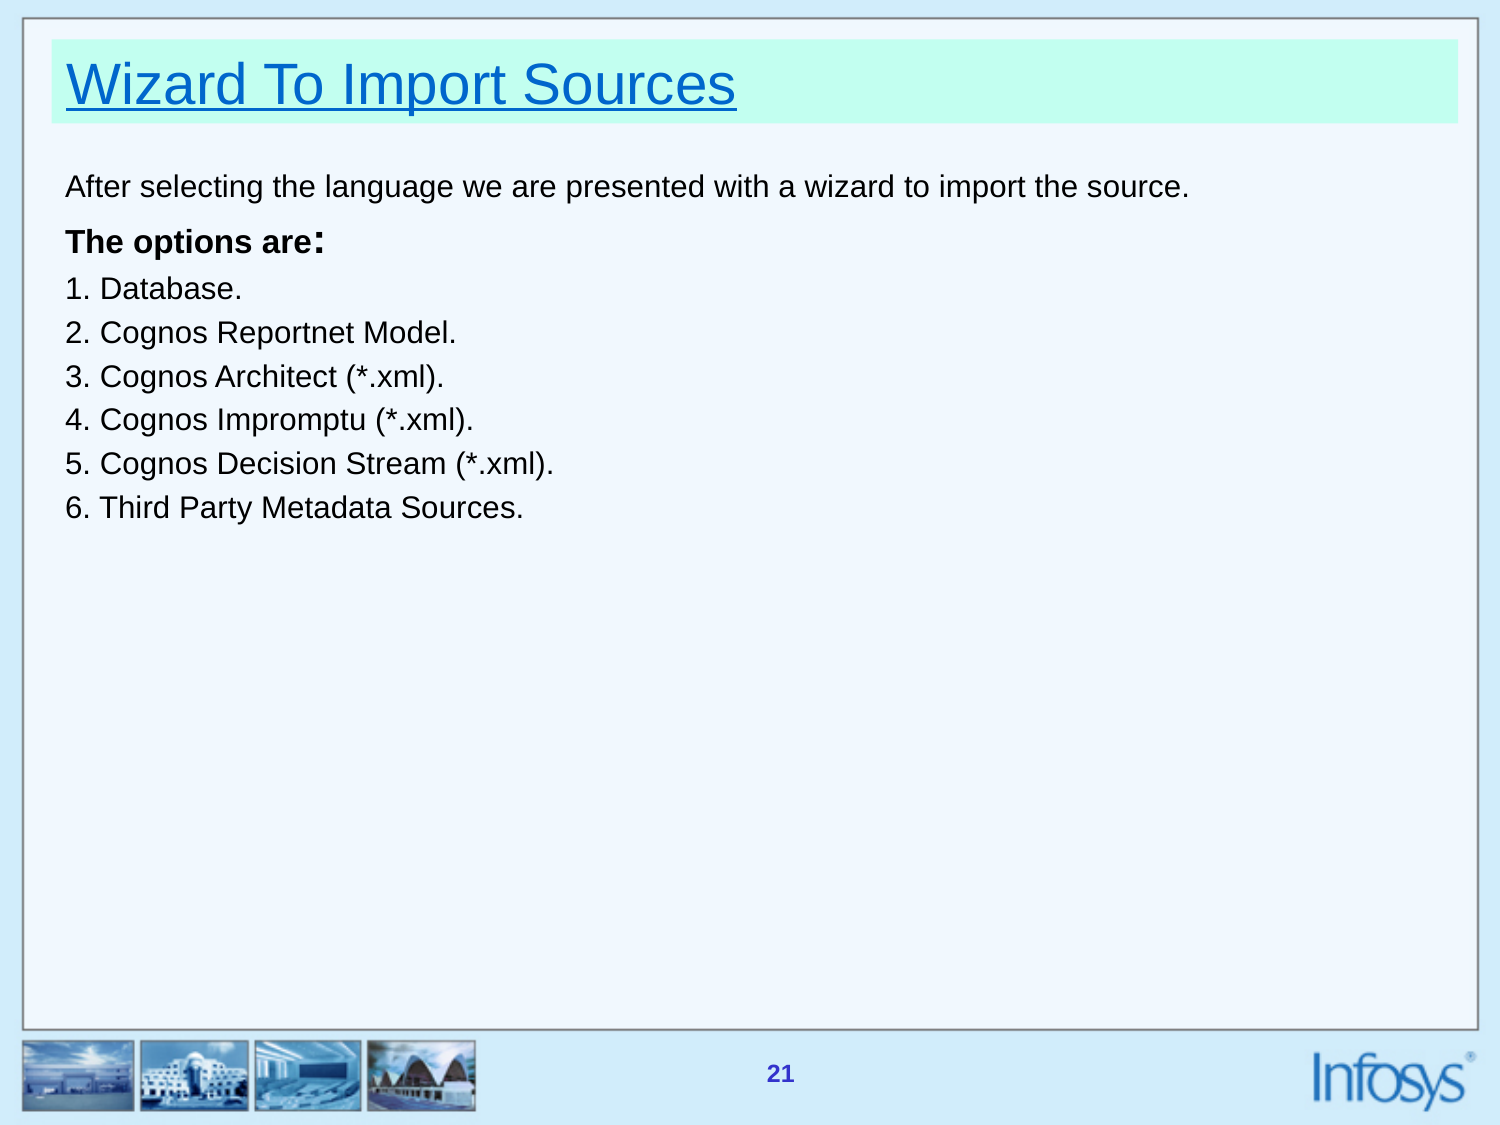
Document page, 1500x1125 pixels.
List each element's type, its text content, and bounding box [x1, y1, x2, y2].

title Wizard To Import Sources [51, 39, 1459, 124]
picture [0, 0, 1500, 1125]
list After selecting the language we are presented with a wizard to import the source. The options are: 1. Database. 2. Cognos Reportnet Model. 3. Cognos Architect (*.xml). 4. Cognos Impromptu (*.xml). 5. Cognos Decision Stream (*.xml). 6. Third Party Metadata Sources. [49, 158, 1451, 988]
